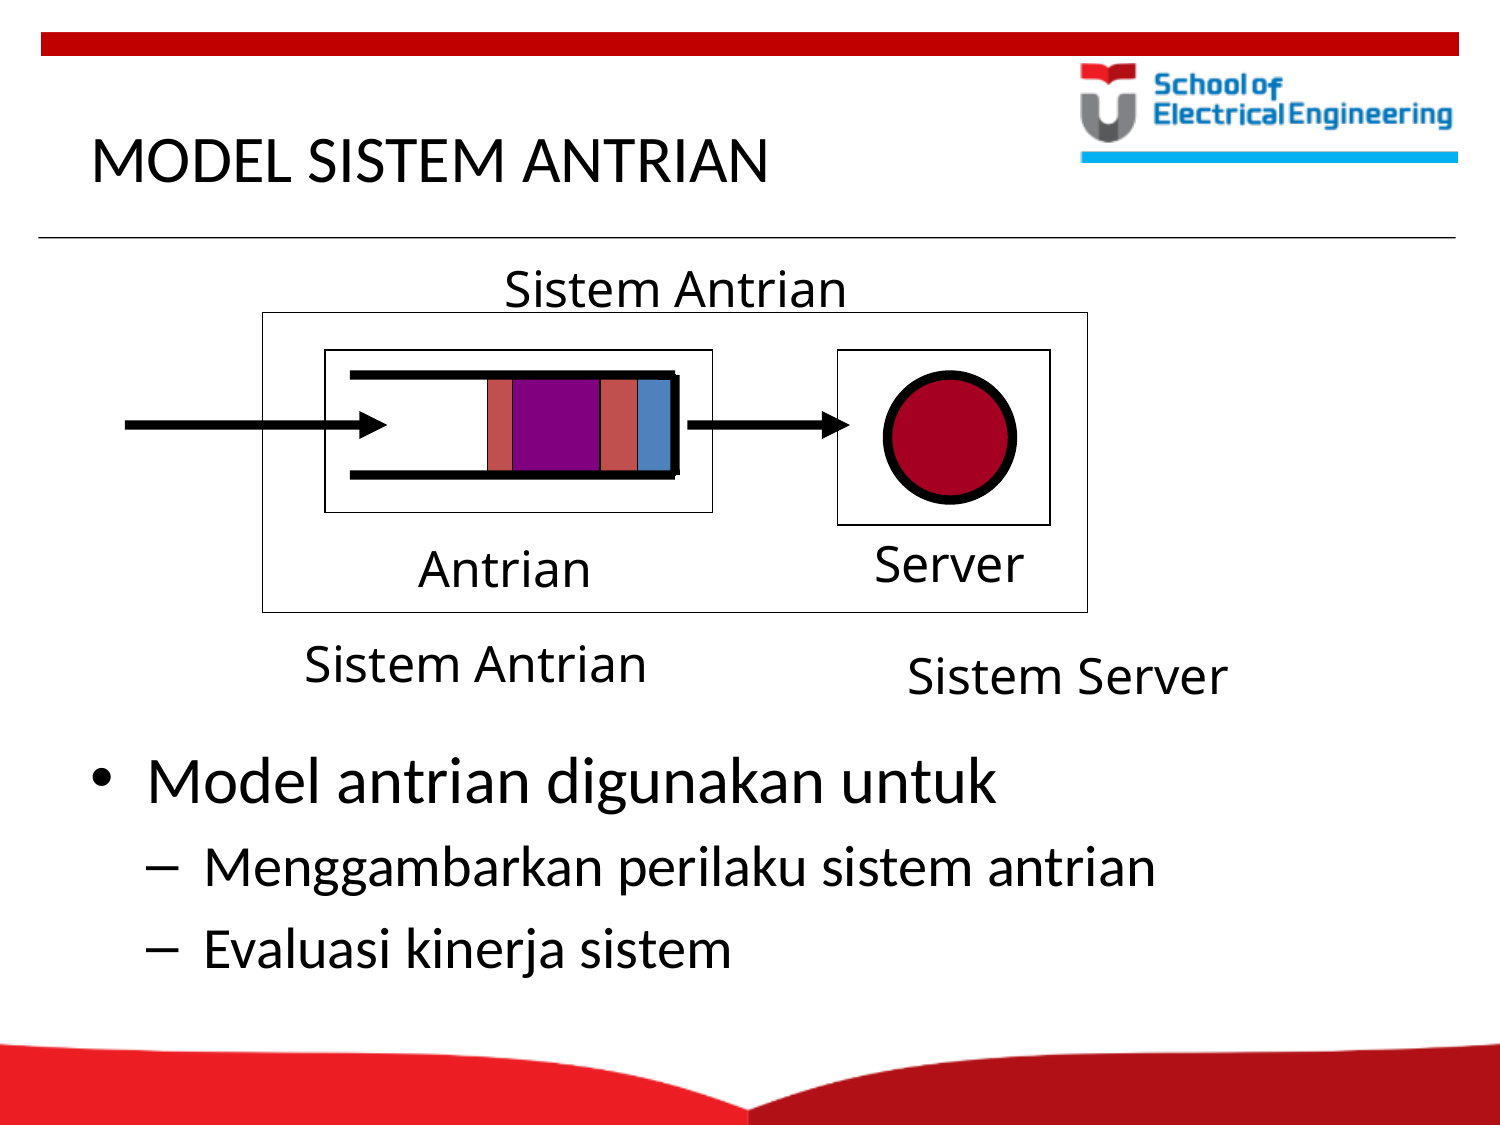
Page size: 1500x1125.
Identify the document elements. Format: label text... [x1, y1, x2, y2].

title MODEL SISTEM ANTRIAN [75, 78, 1074, 233]
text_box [124, 249, 1250, 713]
picture [0, 1036, 1500, 1125]
picture [1073, 63, 1458, 163]
list Model antrian digunakan untuk Menggambarkan perilaku sistem antrian Evaluasi kinerja sistem [75, 262, 1425, 1035]
